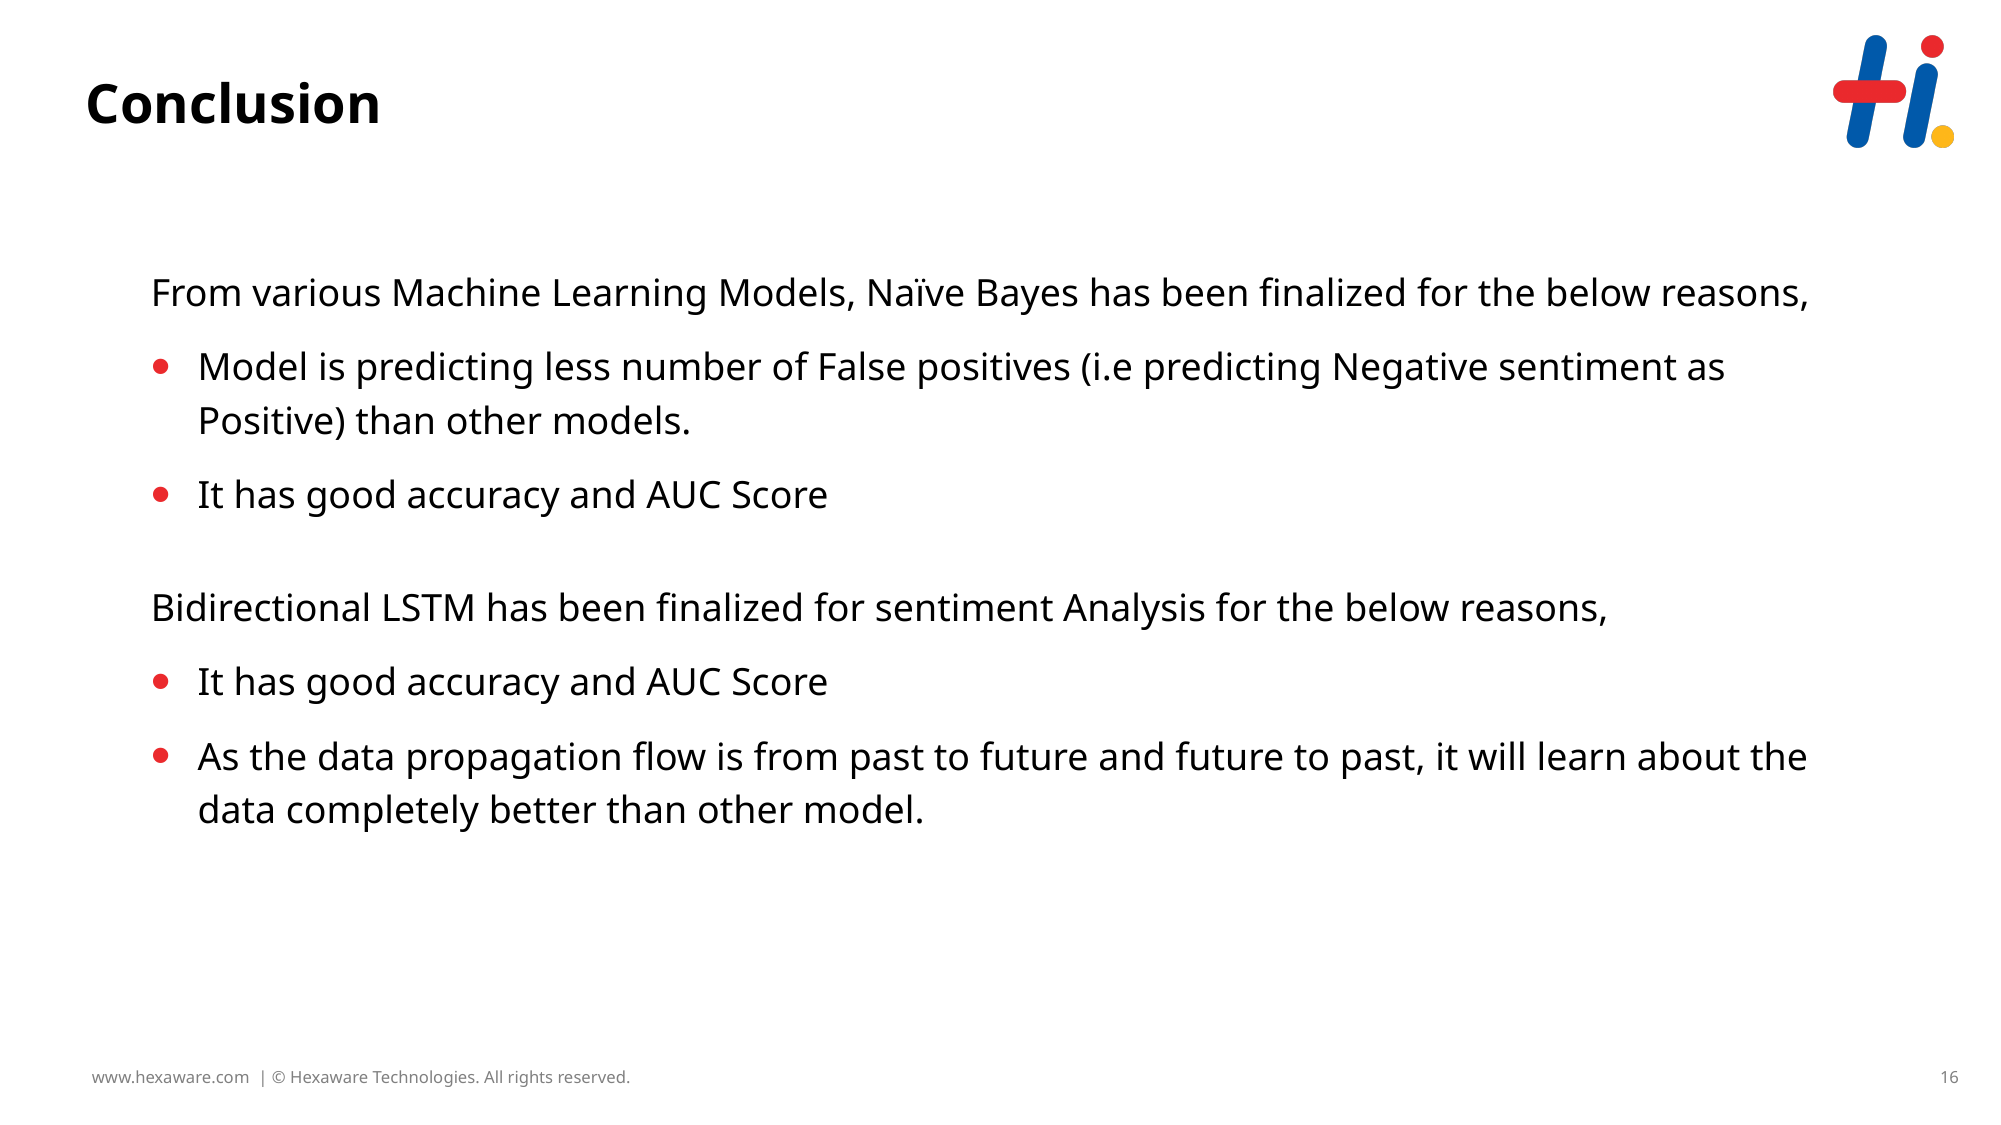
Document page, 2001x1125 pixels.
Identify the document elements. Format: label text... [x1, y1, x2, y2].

text_box From various Machine Learning Models, Naïve Bayes has been finalized for the below reasons, Model is predicting less number of False positives (i.e predicting Negative sentiment as Positive) than other models. It has good accuracy and AUC Score [136, 252, 1830, 563]
picture [1833, 35, 1954, 148]
text_box [111, 227, 1805, 656]
title Conclusion [70, 69, 1661, 144]
text_box Bidirectional LSTM has been finalized for sentiment Analysis for the below reasons, It has good accuracy and AUC Score As the data propagation flow is from past to future and future to past, it will learn about the data completely better than other model. [136, 568, 1830, 878]
